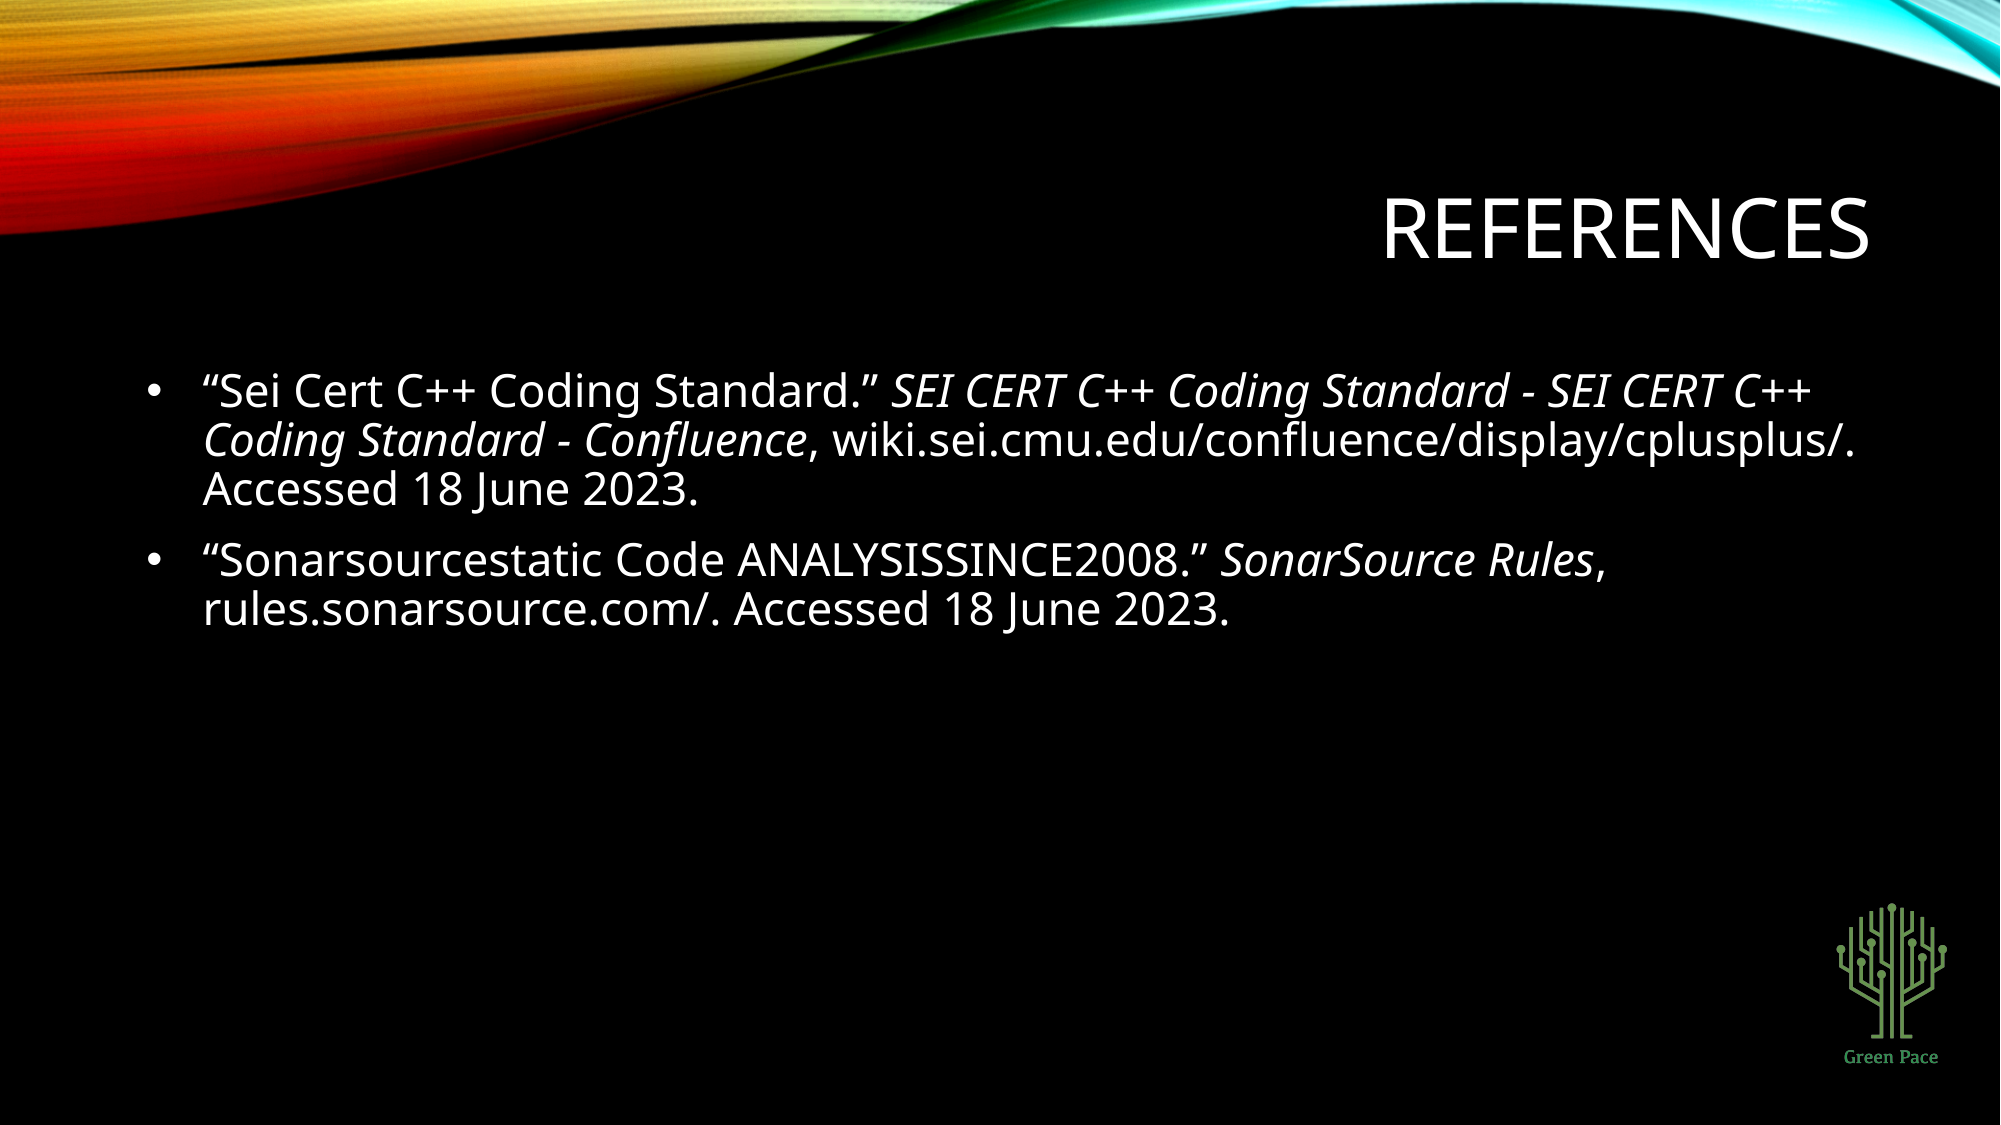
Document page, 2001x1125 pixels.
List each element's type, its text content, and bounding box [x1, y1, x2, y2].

title REFERENCES [474, 125, 1888, 338]
list “Sei Cert C++ Coding Standard.” SEI CERT C++ Coding Standard - SEI CERT C++ Coding Standard - Confluence, wiki.sei.cmu.edu/confluence/display/cplusplus/. Accessed 18 June 2023. “Sonarsourcestatic Code ANALYSISSINCE2008.” SonarSource Rules, rules.sonarsource.com/. Accessed 18 June 2023. [112, 360, 1888, 1021]
picture [1817, 892, 1964, 1082]
picture [0, 0, 2000, 237]
